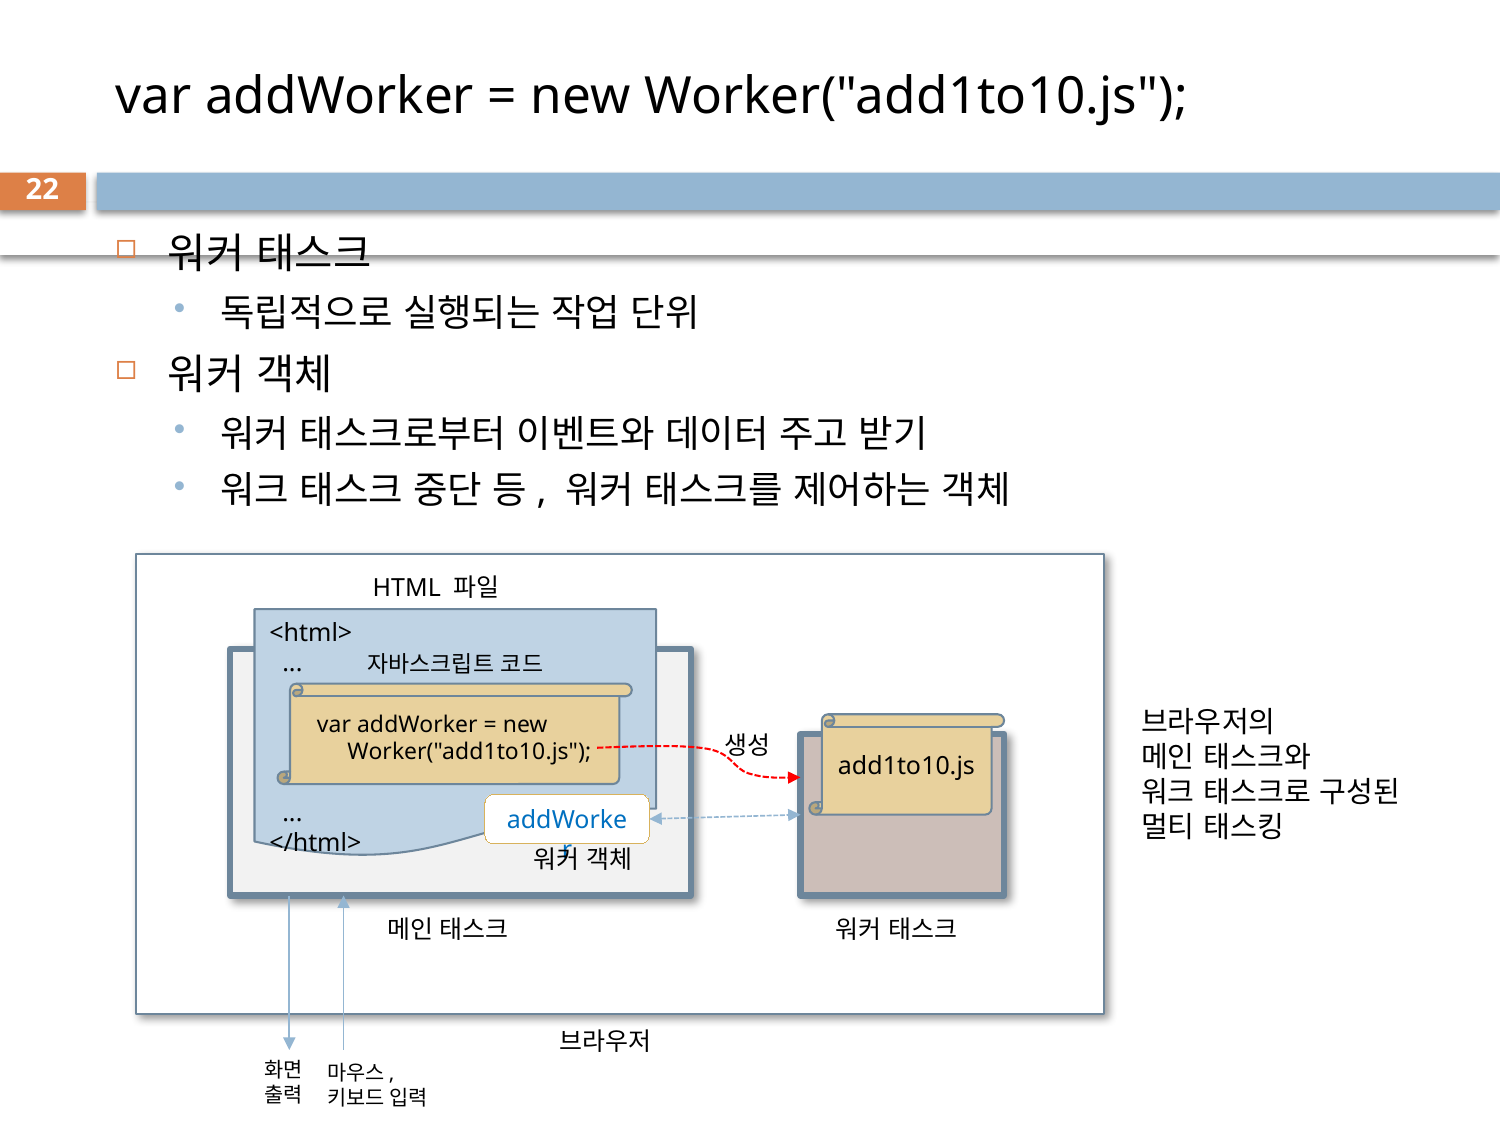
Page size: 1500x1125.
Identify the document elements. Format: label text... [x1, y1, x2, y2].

text_box 브라우저의 메인 태스크와 워크 태스크로 구성된 멀티 태스킹 [1126, 695, 1456, 851]
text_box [135, 553, 1105, 1118]
title var addWorker = new Worker("add1to10.js"); [100, 37, 1438, 149]
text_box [647, 814, 801, 820]
slide_number 22 [0, 170, 87, 211]
list 워커 태스크 독립적으로 실행되는 작업 단위 워커 객체 워커 태스크로부터 이벤트와 데이터 주고 받기 워크 태스크 중단 등, 워커 태스크를 제어하는 객체 [100, 219, 1438, 1047]
